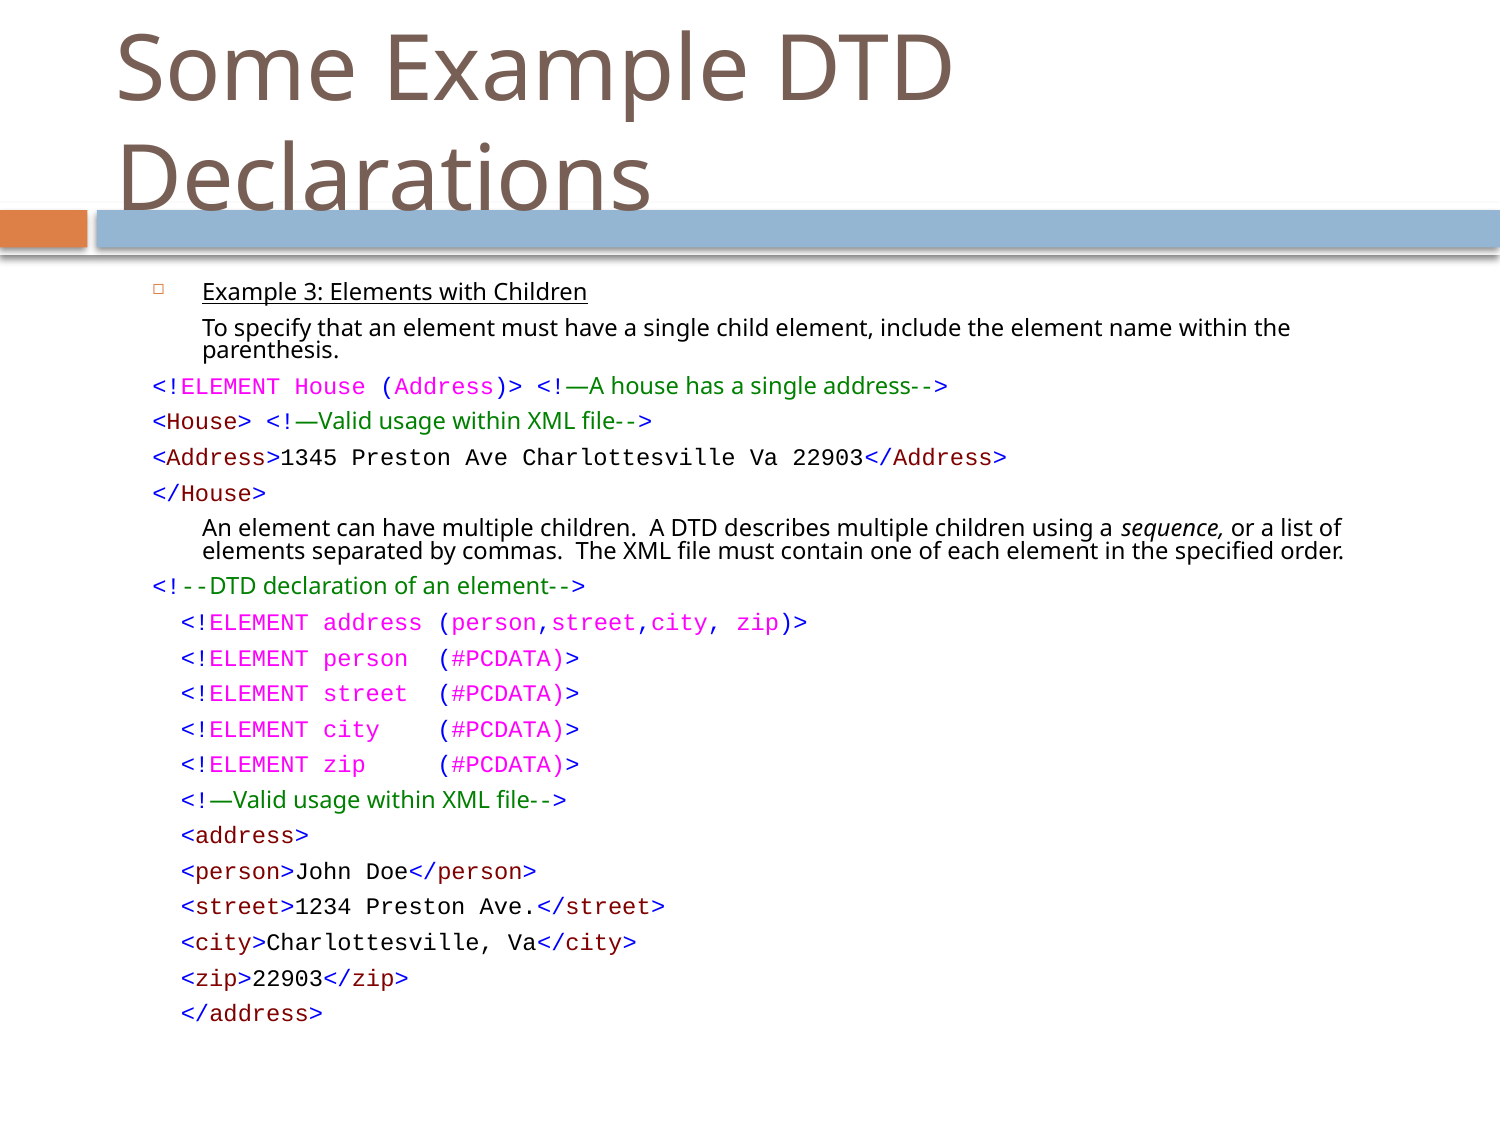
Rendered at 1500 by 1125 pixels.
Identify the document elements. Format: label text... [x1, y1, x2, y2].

title Some Example DTD Declarations [100, 37, 1438, 200]
list Example 3: Elements with Children To specify that an element must have a single child element, include the element name within the parenthesis. <!ELEMENT House (Address)> <!—A house has a single address--> <House> <!—Valid usage within XML file--> <Address>1345 Preston Ave Charlottesville Va 22903</Address> </House> An element can have multiple children. A DTD describes multiple children using a sequence, or a list of elements separated by commas. The XML file must contain one of each element in the specified order. <!--DTD declaration of an element--> <!ELEMENT address (person,street,city, zip)> <!ELEMENT person (#PCDATA)> <!ELEMENT street (#PCDATA)> <!ELEMENT city (#PCDATA)> <!ELEMENT zip (#PCDATA)> <!—Valid usage within XML file--> <address> <person>John Doe</person> <street>1234 Preston Ave.</street> <city>Charlottesville, Va</city> <zip>22903</zip> </address> [137, 275, 1400, 1038]
